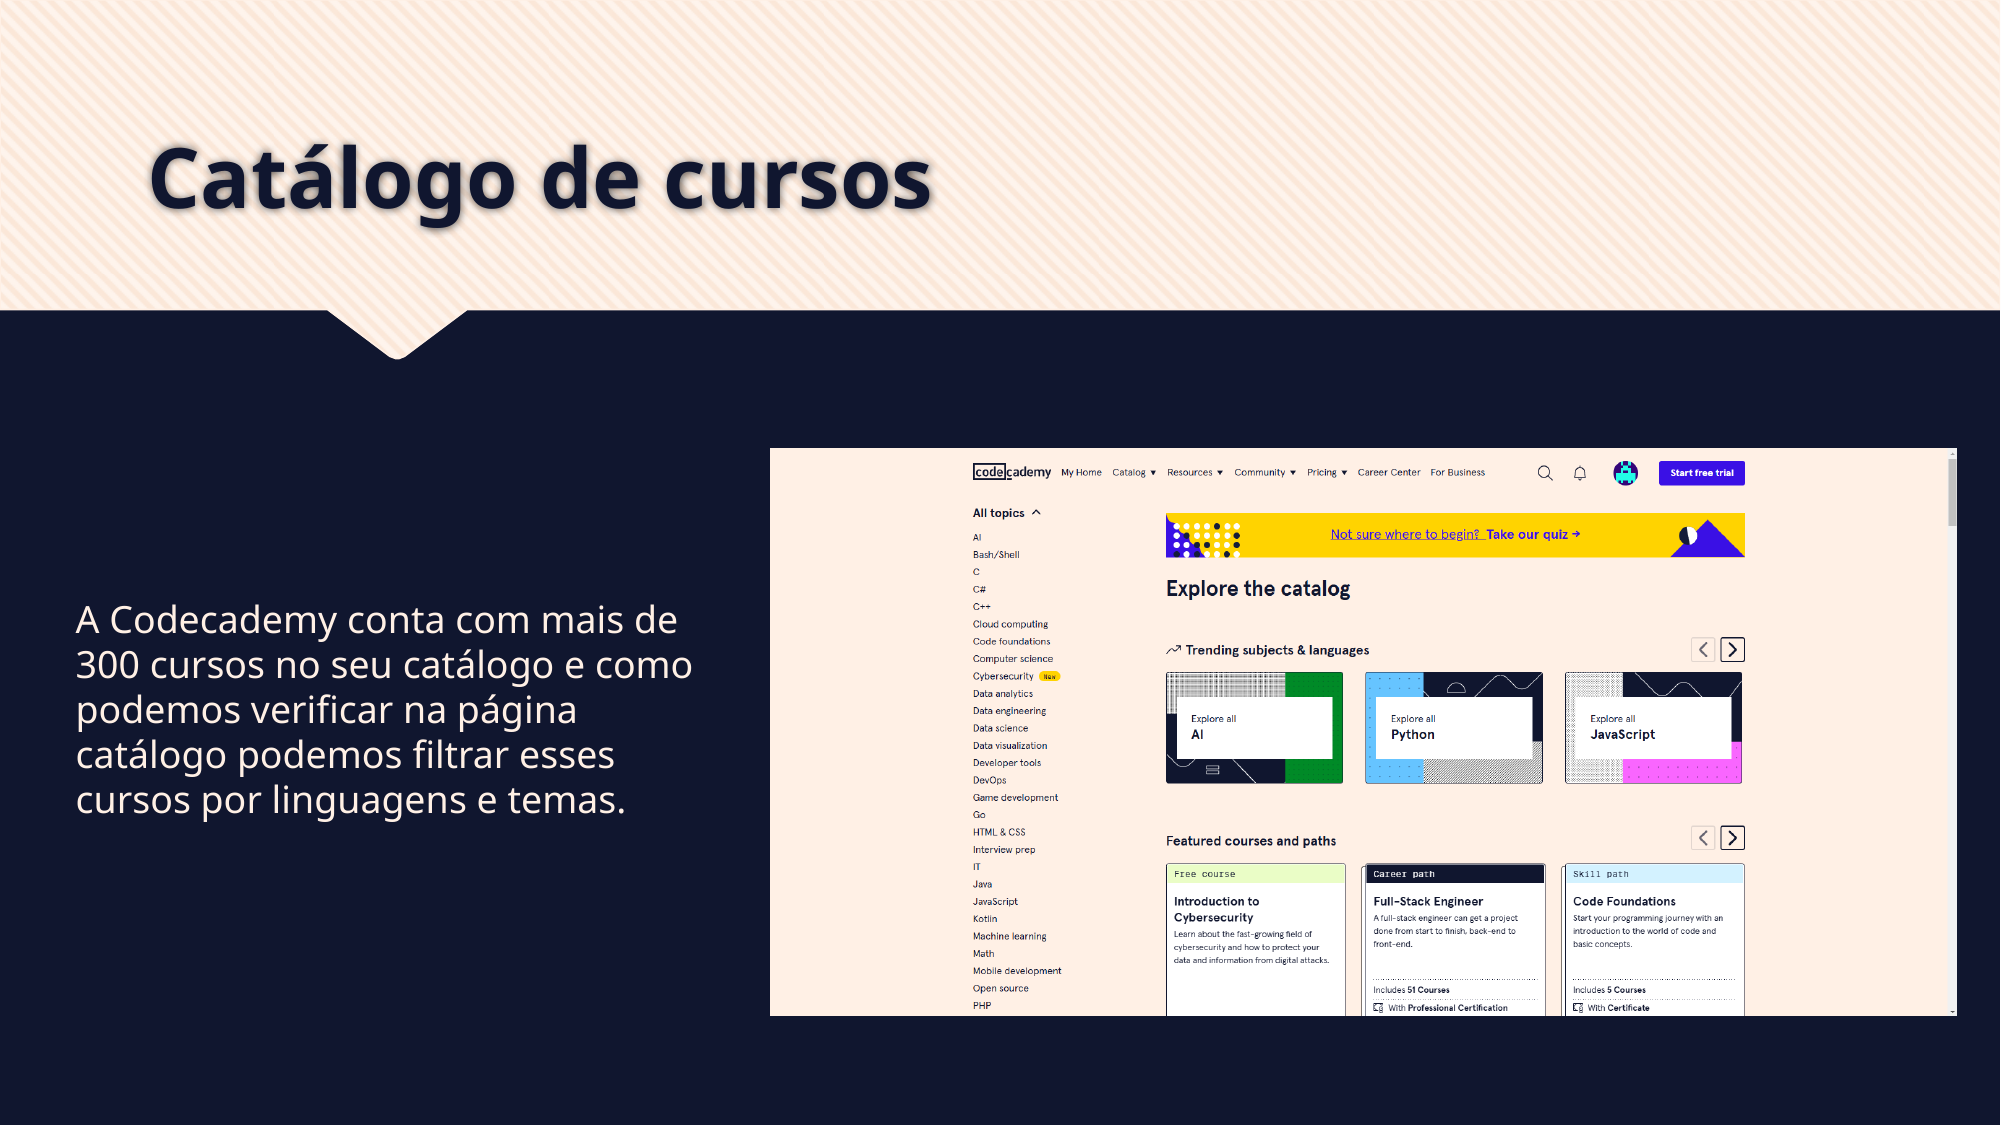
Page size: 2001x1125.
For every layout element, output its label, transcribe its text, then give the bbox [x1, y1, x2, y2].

text_box A Codecademy conta com mais de 300 cursos no seu catálogo e como podemos verificar na página catálogo podemos filtrar esses cursos por linguagens e temas. [60, 588, 730, 829]
title Catálogo de cursos [132, 73, 1868, 233]
picture [769, 448, 1957, 1016]
